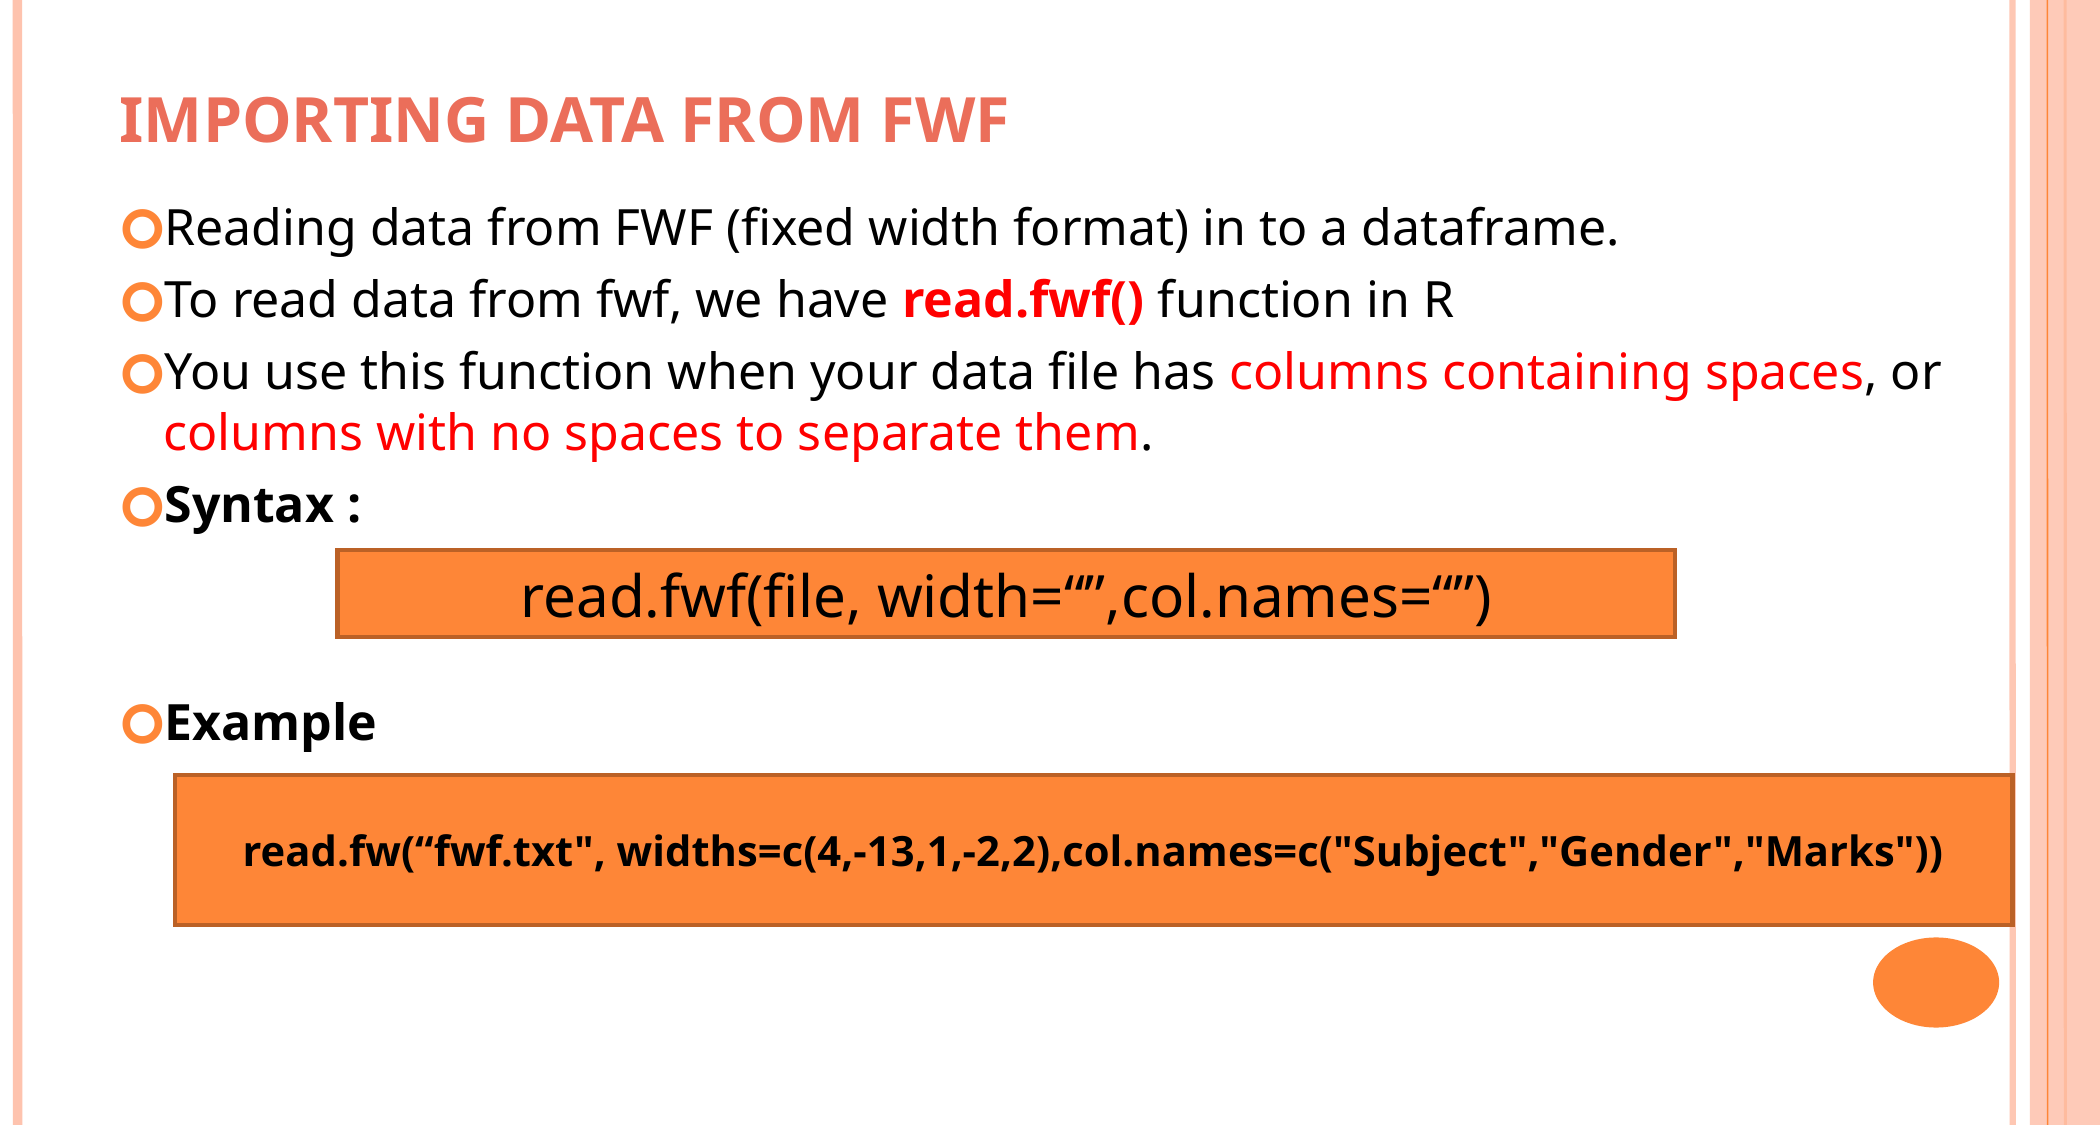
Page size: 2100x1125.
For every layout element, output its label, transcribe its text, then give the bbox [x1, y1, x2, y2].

text_box read.fw(“fwf.txt", widths=c(4,-13,1,-2,2),col.names=c("Subject","Gender","Marks")) [174, 774, 2013, 925]
text_box Reading data from FWF (fixed width format) in to a dataframe. To read data from fwf, we have read.fwf() function in R You use this function when your data file has columns containing spaces, or columns with no spaces to separate them. Syntax : Example [104, 187, 2013, 1062]
text_box read.fwf(file, width=“”,col.names=“”) [337, 549, 1675, 638]
text_box IMPORTING DATA FROM FWF [104, 45, 2013, 163]
